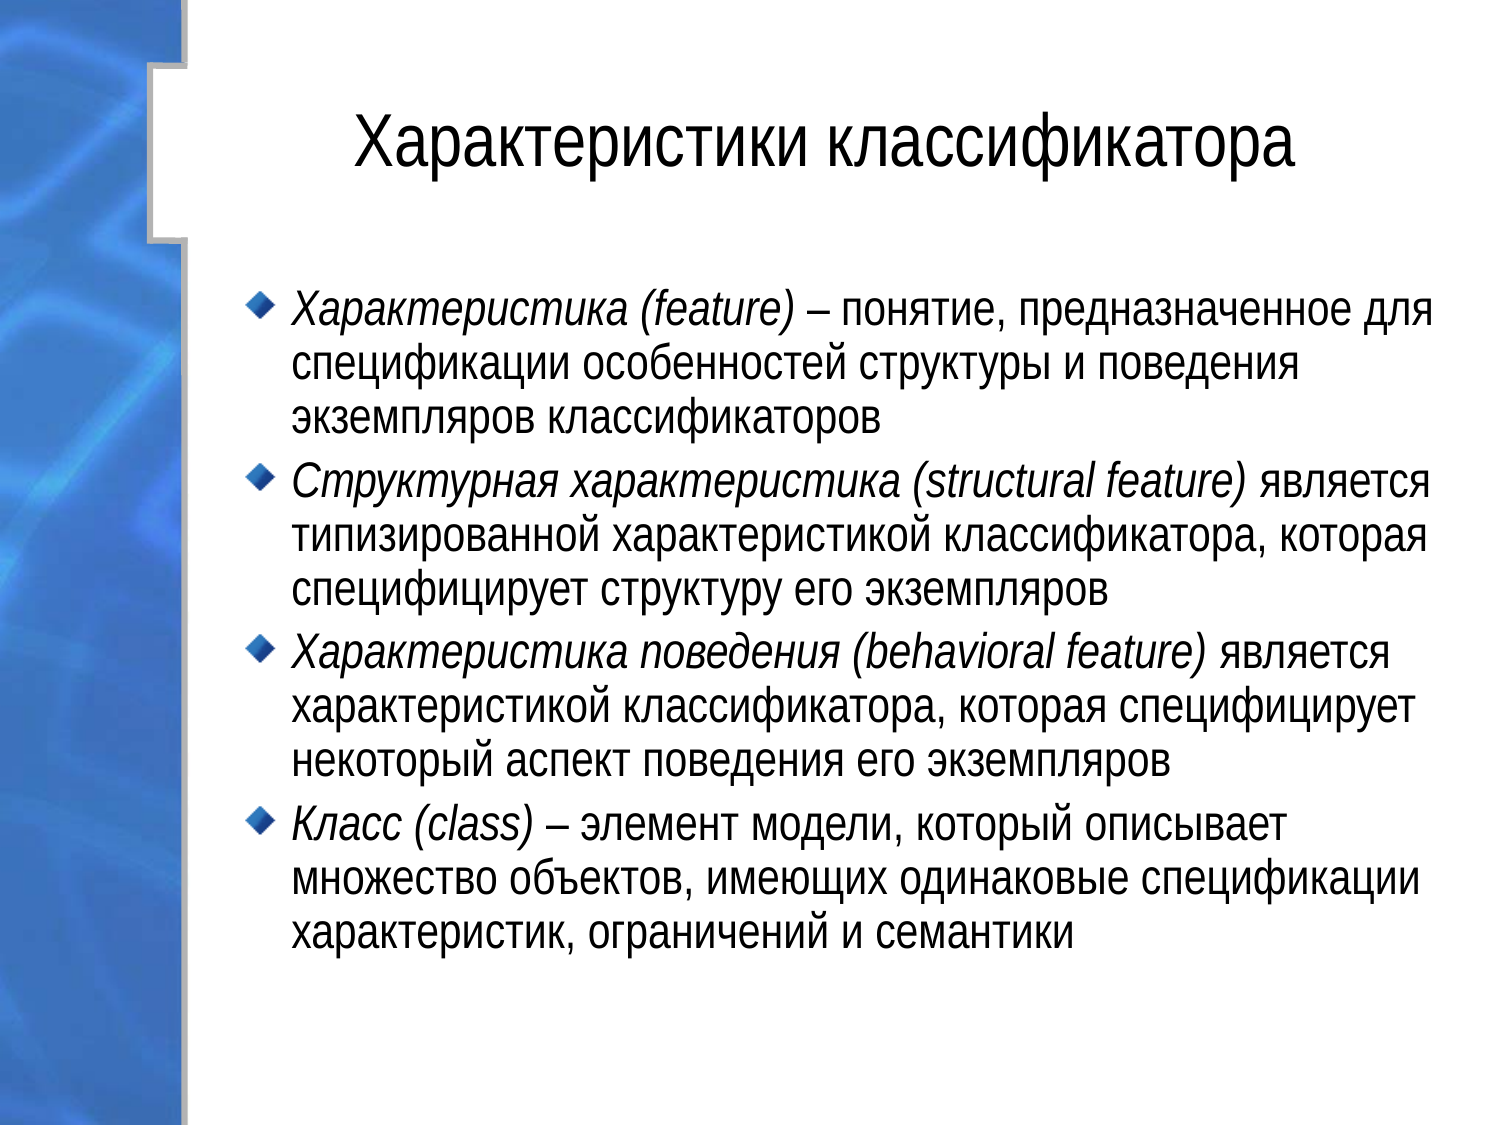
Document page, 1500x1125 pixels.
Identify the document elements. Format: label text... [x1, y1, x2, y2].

list Характеристика (feature) – понятие, предназначенное для спецификации особенностей структуры и поведения экземпляров классификаторов Структурная характеристика (structural feature) является типизированной характеристикой классификатора, которая специфицирует структуру его экземпляров Характеристика поведения (behavioral feature) является характеристикой классификатора, которая специфицирует некоторый аспект поведения его экземпляров Класс (class) – элемент модели, который описывает множество объектов, имеющих одинаковые спецификации характеристик, ограничений и семантики [229, 274, 1466, 1017]
picture [188, 0, 1500, 1125]
title Характеристики классификатора [196, 90, 1455, 182]
picture [0, 0, 181, 1125]
